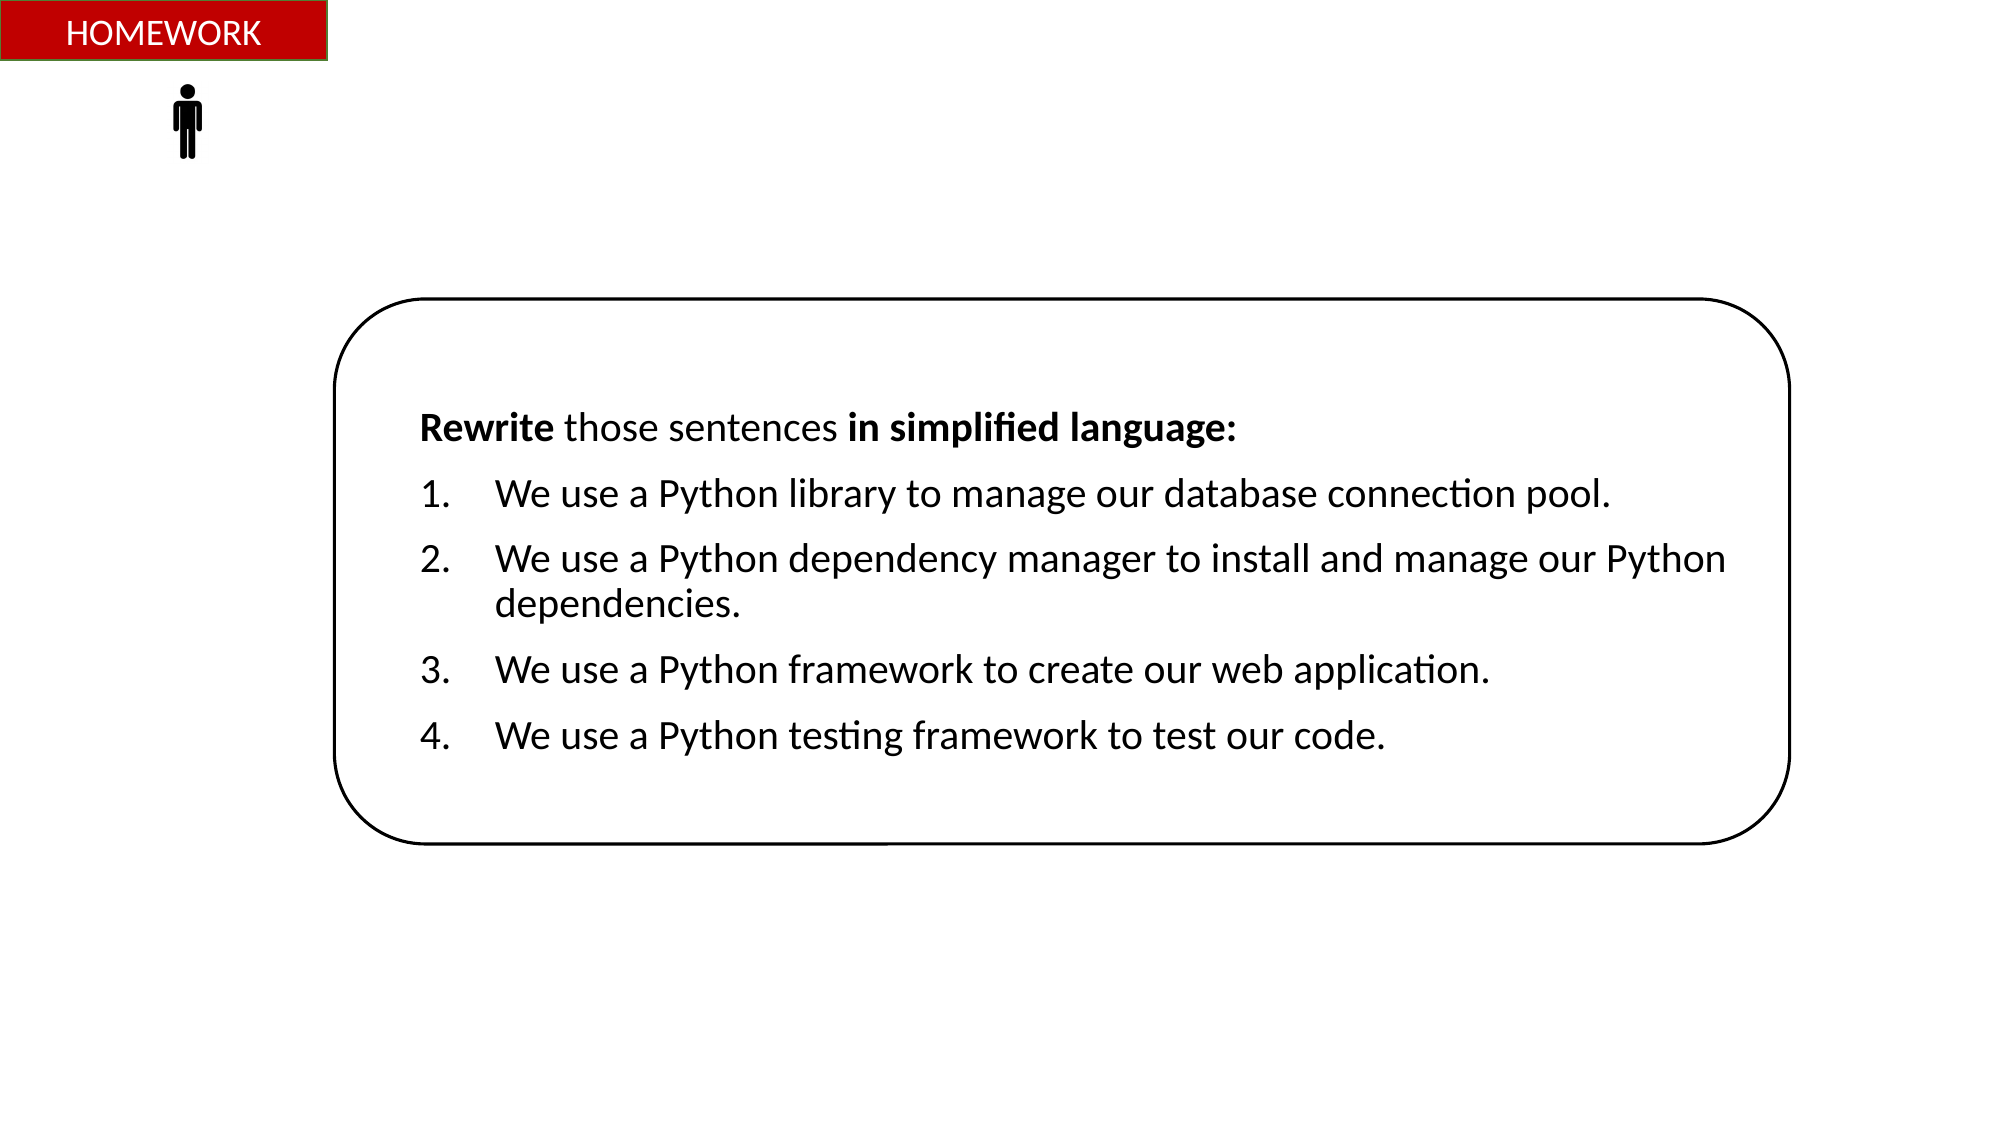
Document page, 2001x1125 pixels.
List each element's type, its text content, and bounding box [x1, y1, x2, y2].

picture [167, 81, 209, 164]
text_box HOMEWORK [0, 0, 328, 60]
text_box [334, 298, 1790, 844]
